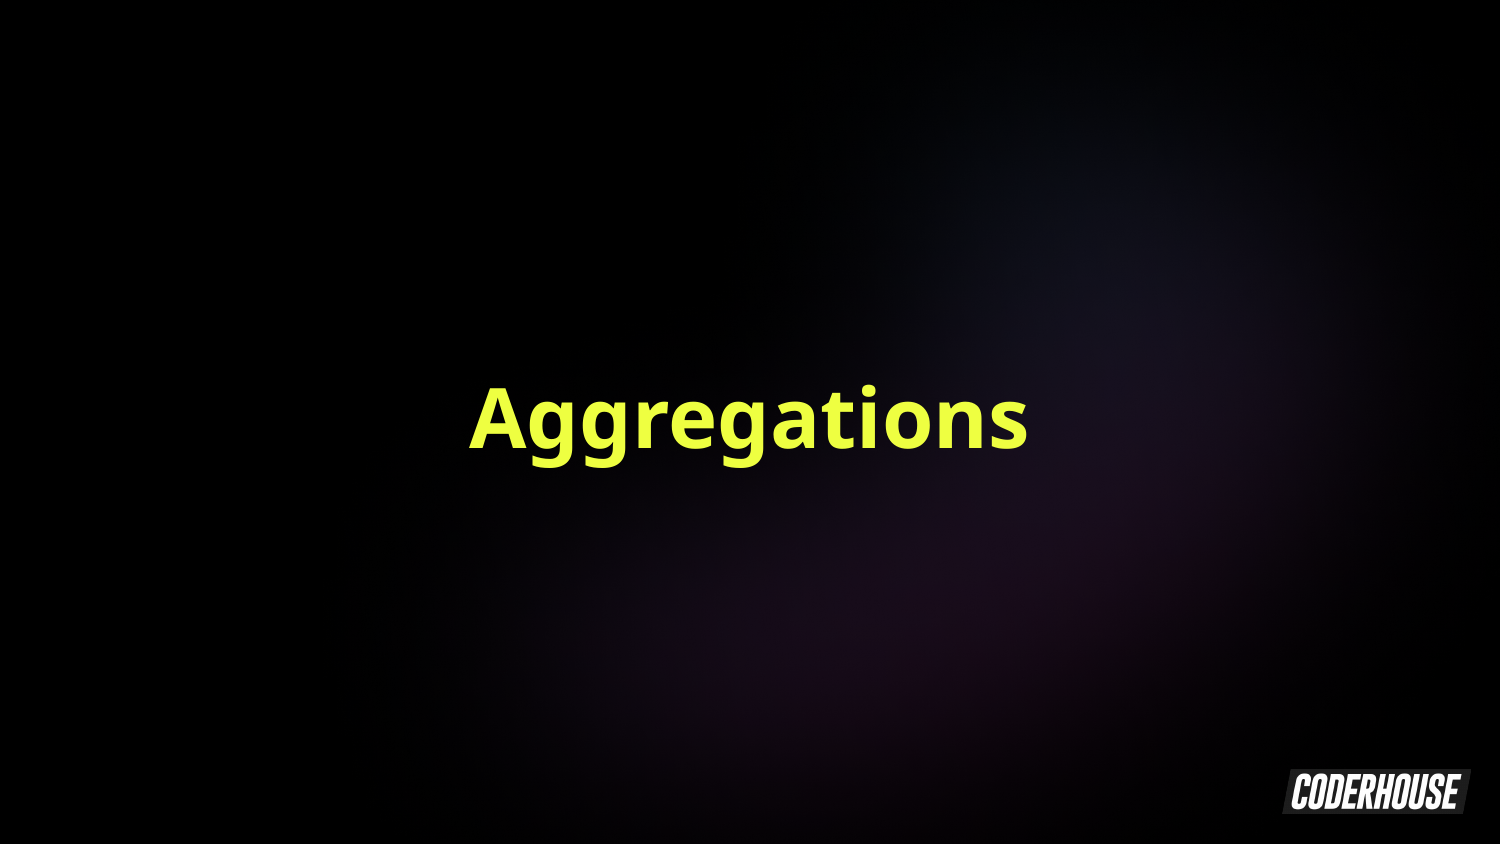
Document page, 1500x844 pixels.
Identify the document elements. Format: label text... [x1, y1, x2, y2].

text_box Aggregations [133, 361, 1367, 482]
picture [0, 0, 1500, 844]
